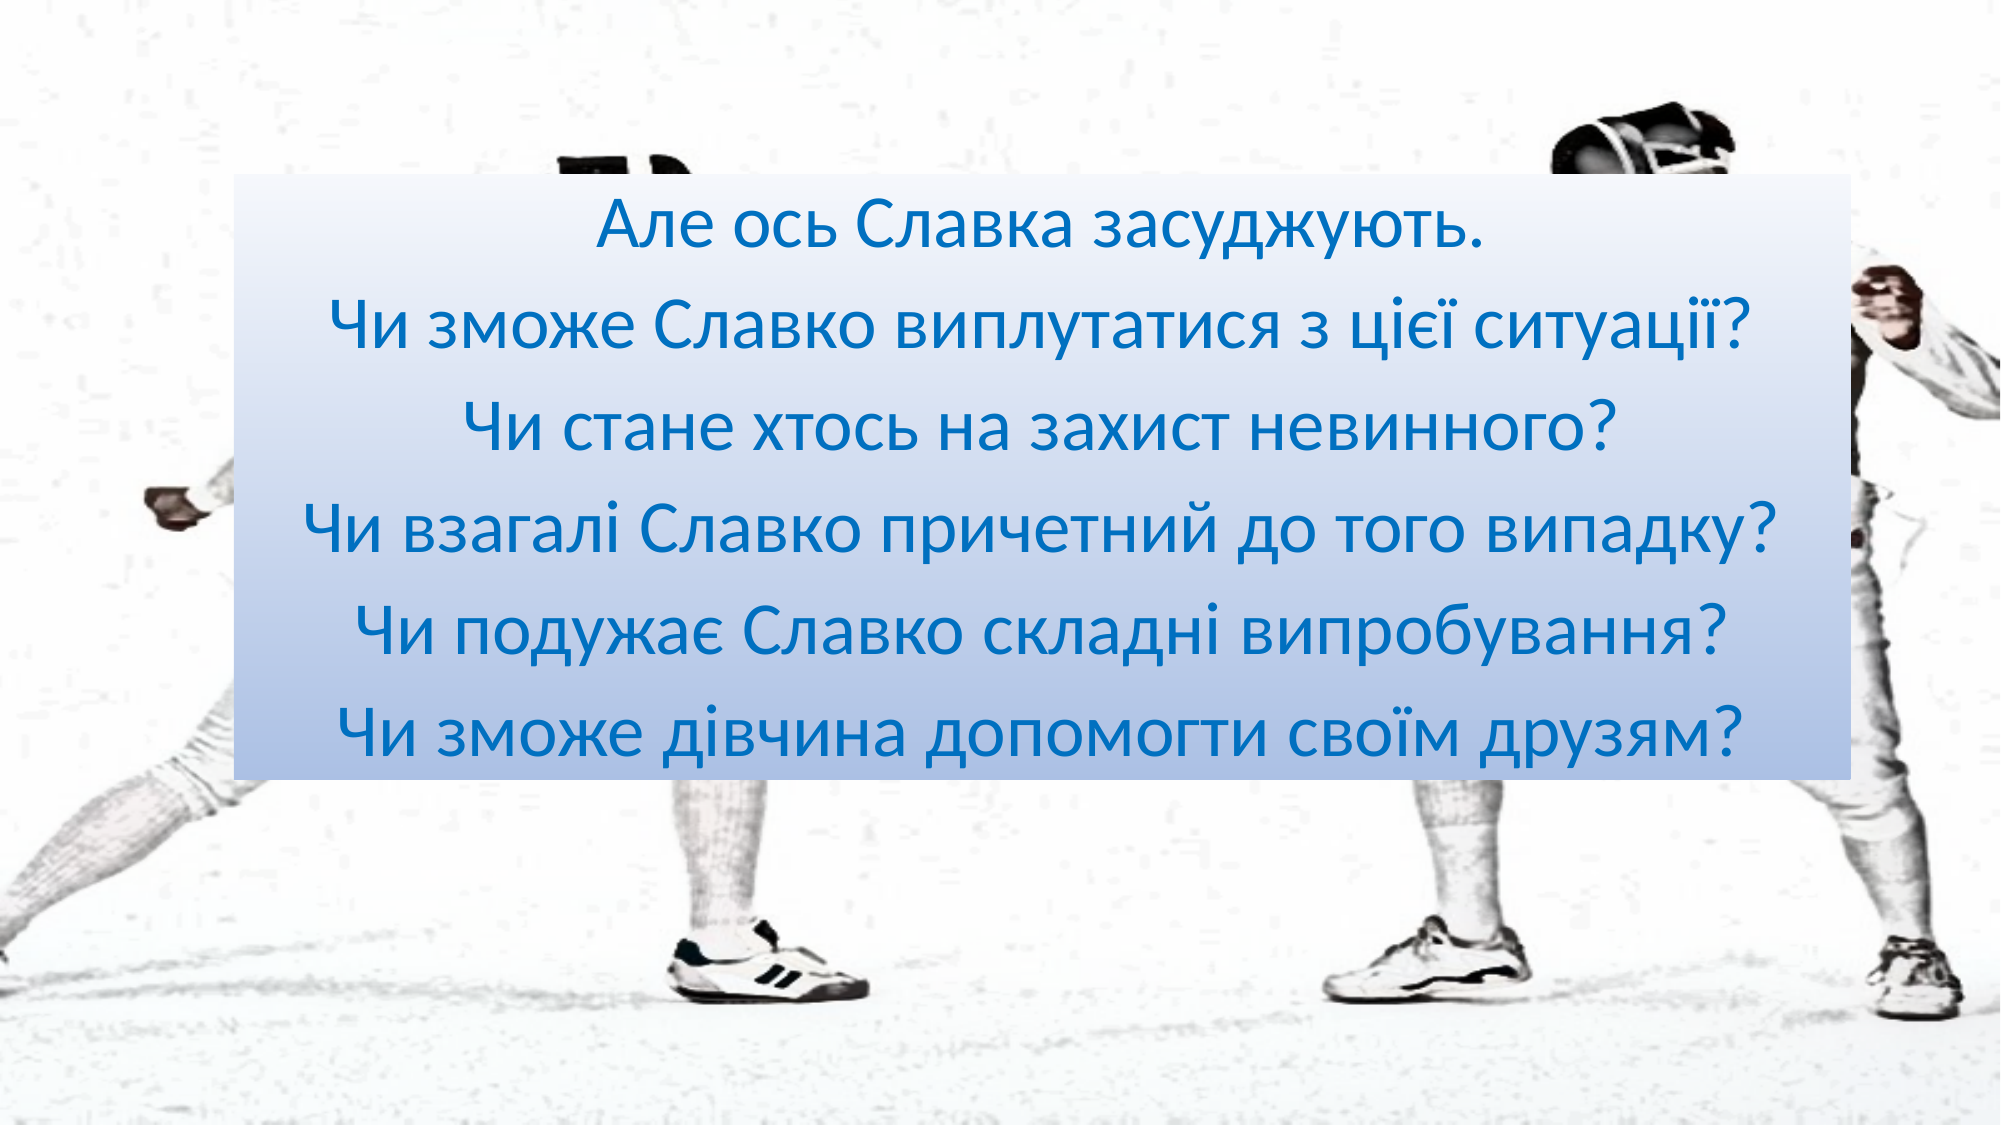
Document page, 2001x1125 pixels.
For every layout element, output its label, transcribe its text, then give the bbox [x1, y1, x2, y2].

list Але ось Славка засуджують. Чи зможе Славко виплутатися з цієї ситуації? Чи стане хтось на захист невинного? Чи взагалі Славко причетний до того випадку? Чи подужає Славко складні випробування? Чи зможе дівчина допомогти своїм друзям? [233, 174, 1851, 780]
picture [0, 0, 2001, 1125]
